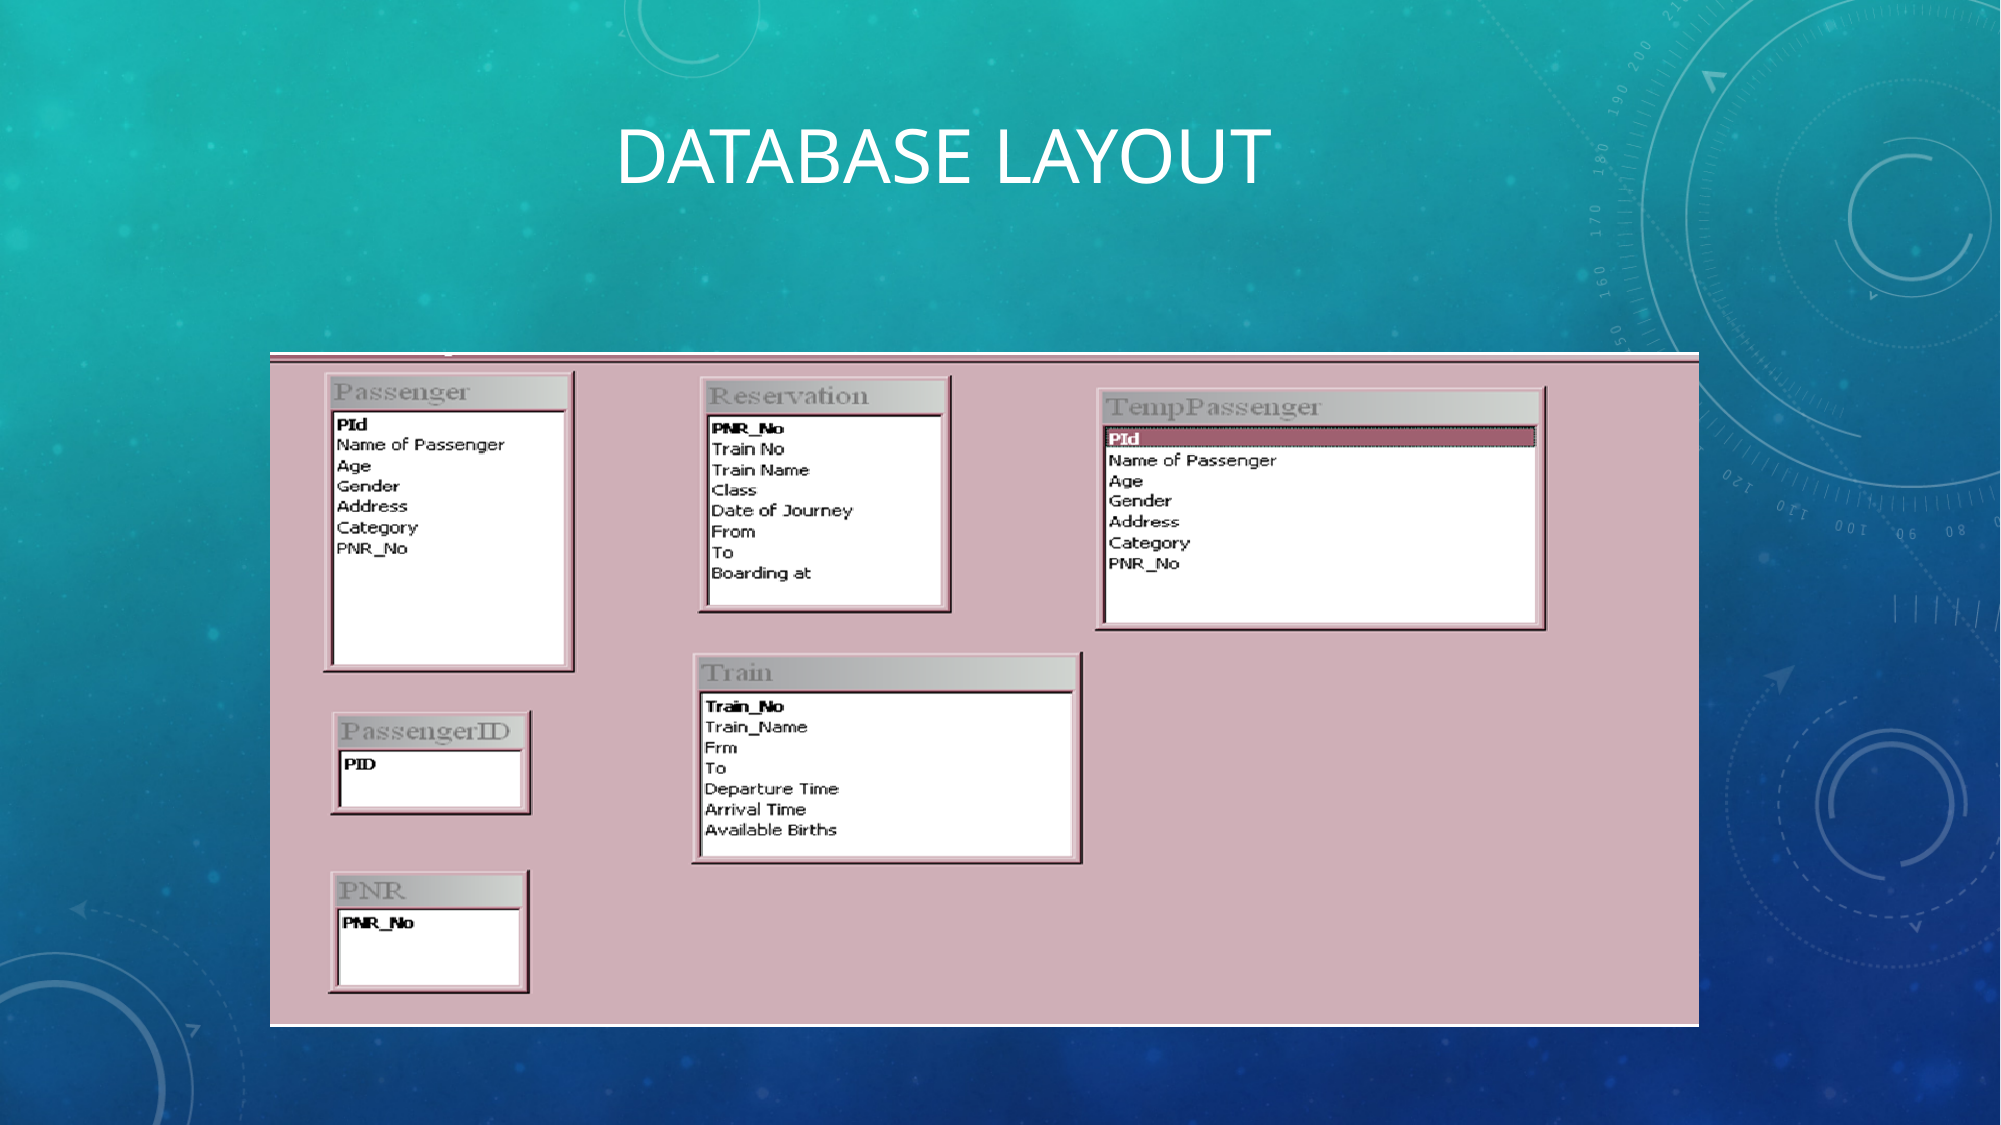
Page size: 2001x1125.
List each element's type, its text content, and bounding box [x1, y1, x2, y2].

title Database Layout [112, 99, 1775, 207]
picture [0, 0, 2001, 1125]
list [269, 352, 1700, 1027]
